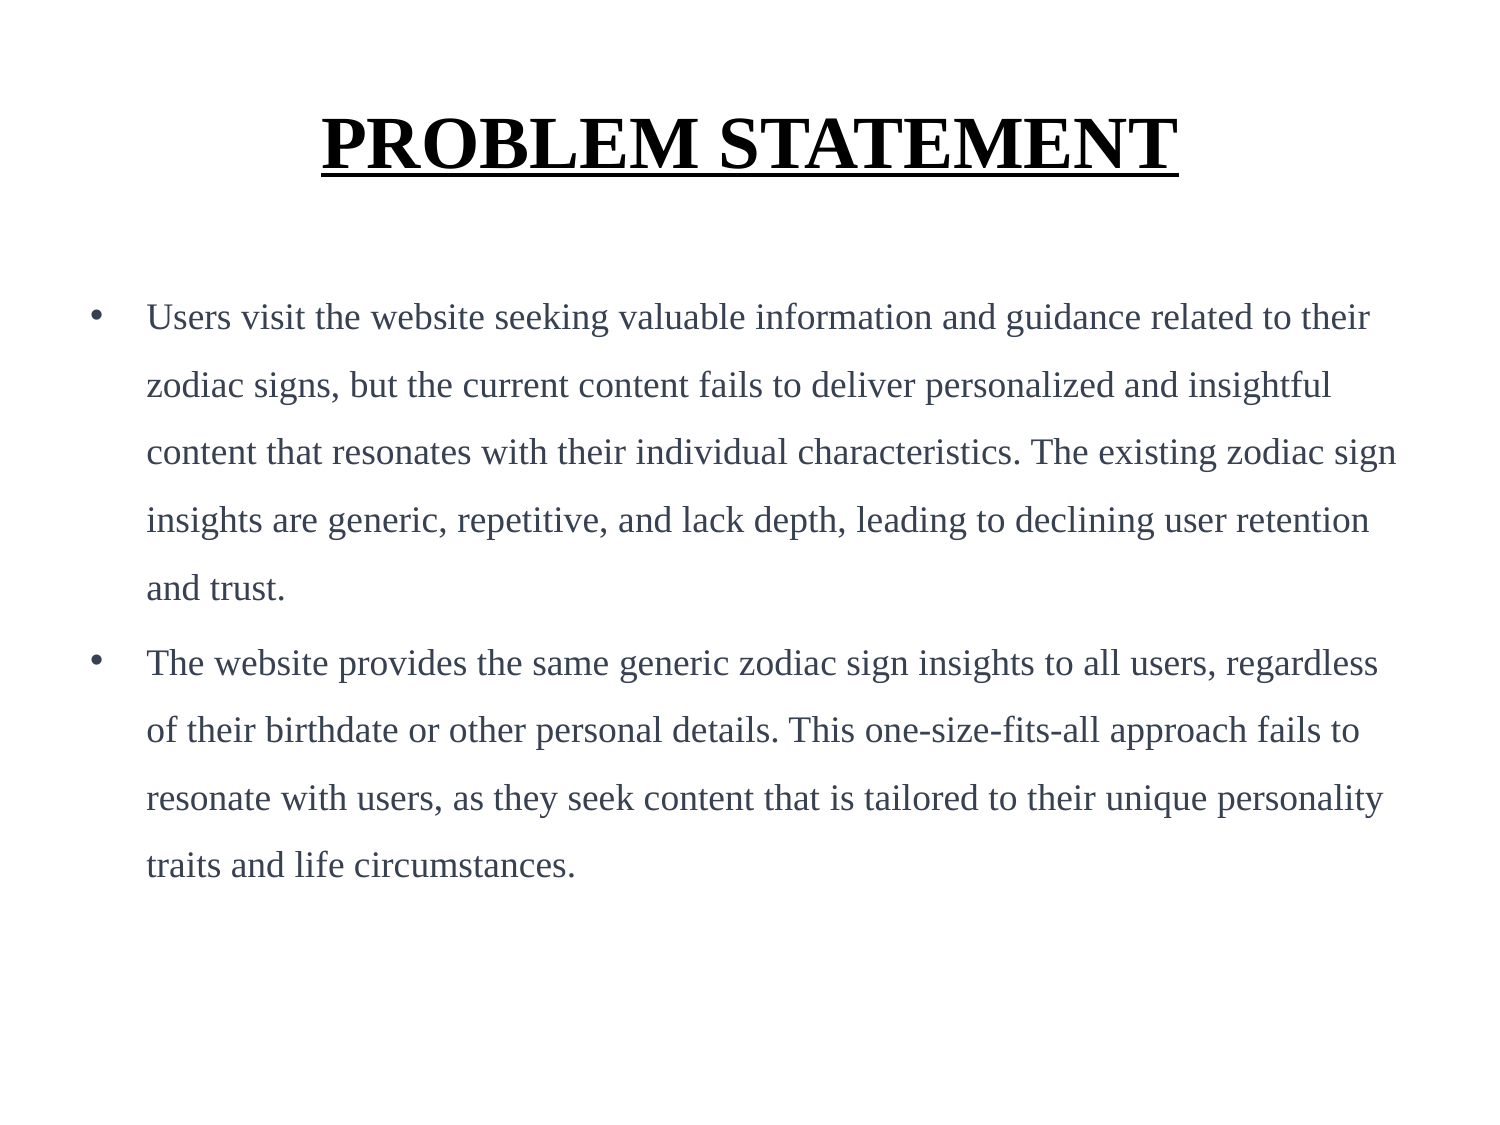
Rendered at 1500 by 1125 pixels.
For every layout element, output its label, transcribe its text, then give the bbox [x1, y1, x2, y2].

title PROBLEM STATEMENT [75, 45, 1425, 233]
list Users visit the website seeking valuable information and guidance related to their zodiac signs, but the current content fails to deliver personalized and insightful content that resonates with their individual characteristics. The existing zodiac sign insights are generic, repetitive, and lack depth, leading to declining user retention and trust. The website provides the same generic zodiac sign insights to all users, regardless of their birthdate or other personal details. This one-size-fits-all approach fails to resonate with users, as they seek content that is tailored to their unique personality traits and life circumstances. [75, 262, 1425, 1005]
